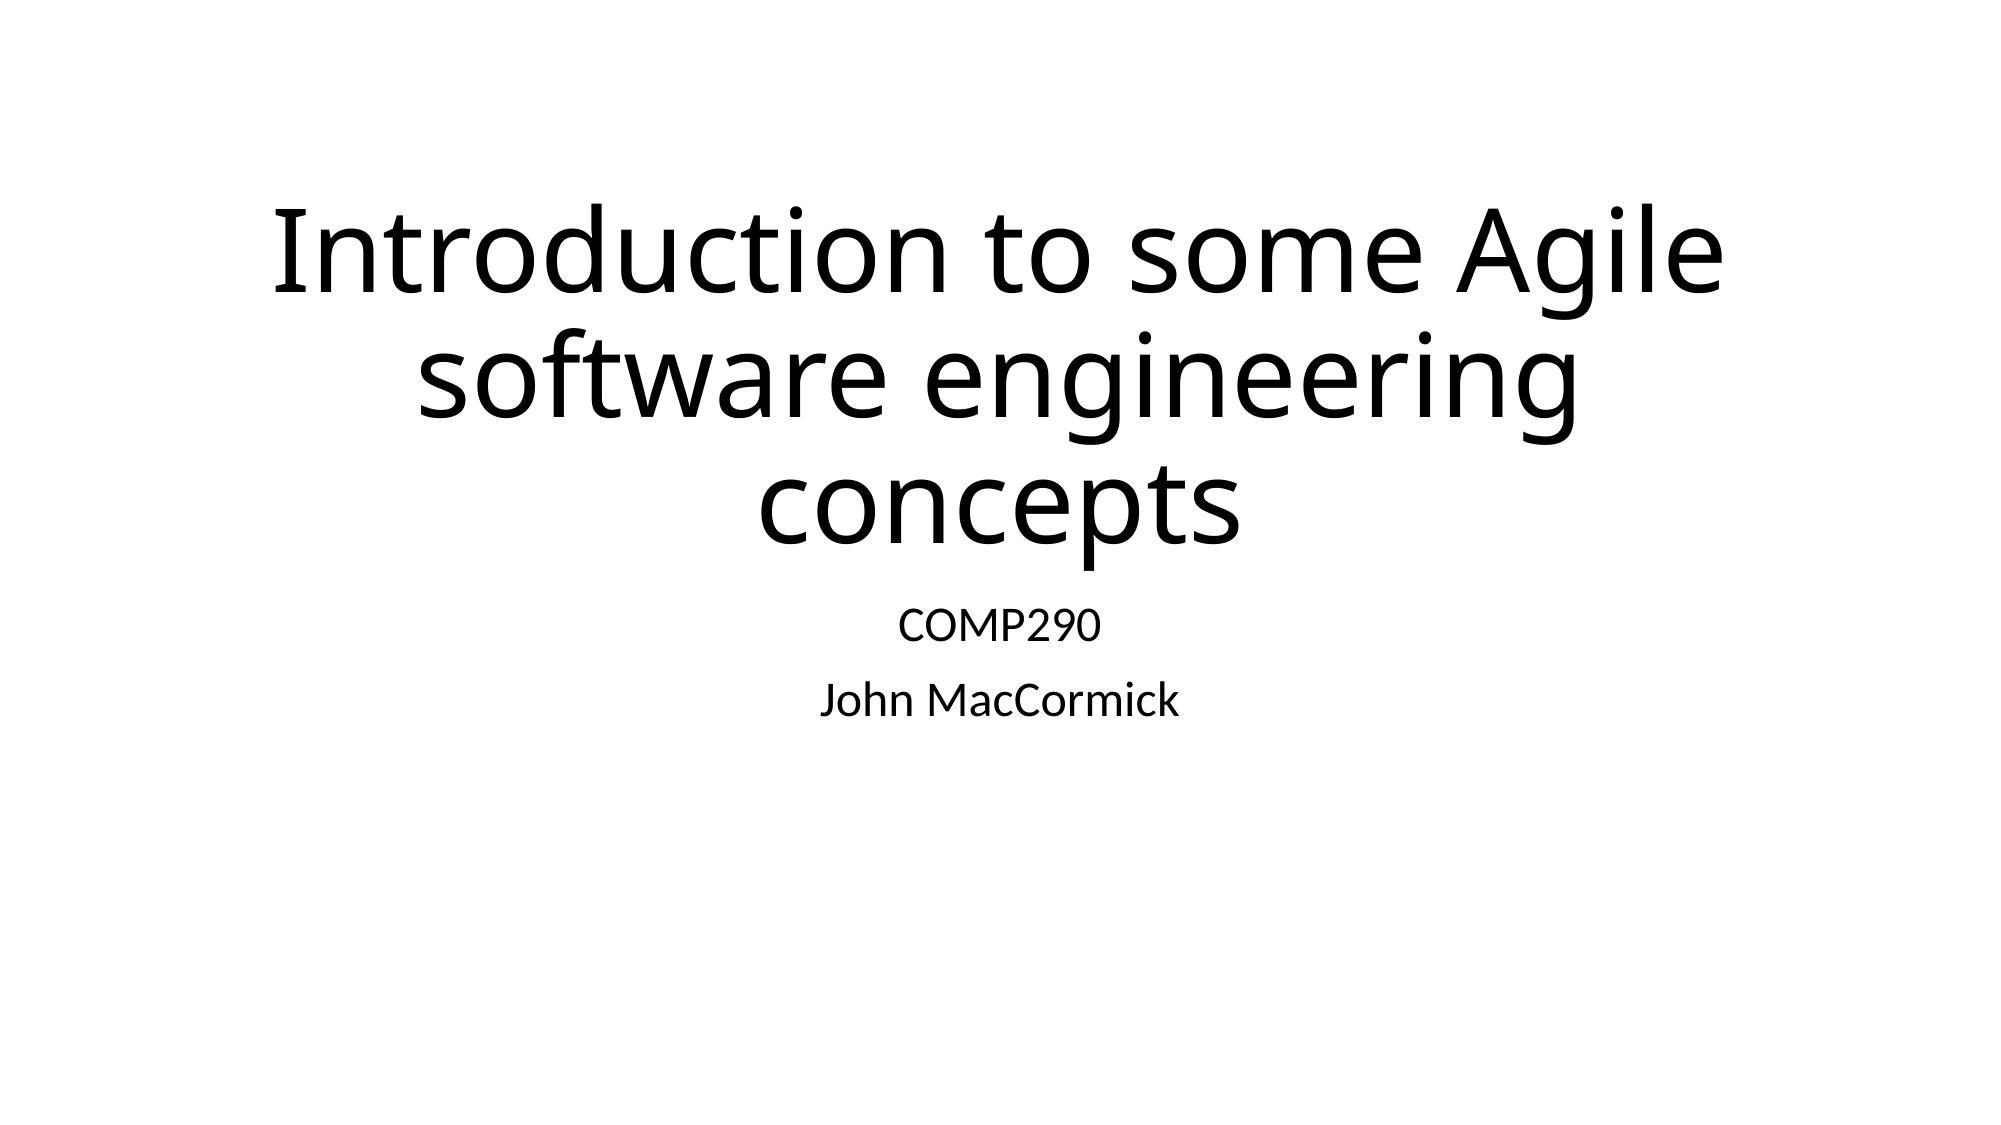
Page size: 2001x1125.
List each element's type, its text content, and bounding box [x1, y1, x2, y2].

subtitle COMP290 John MacCormick [249, 590, 1750, 863]
title Introduction to some Agile software engineering concepts [249, 184, 1750, 576]
